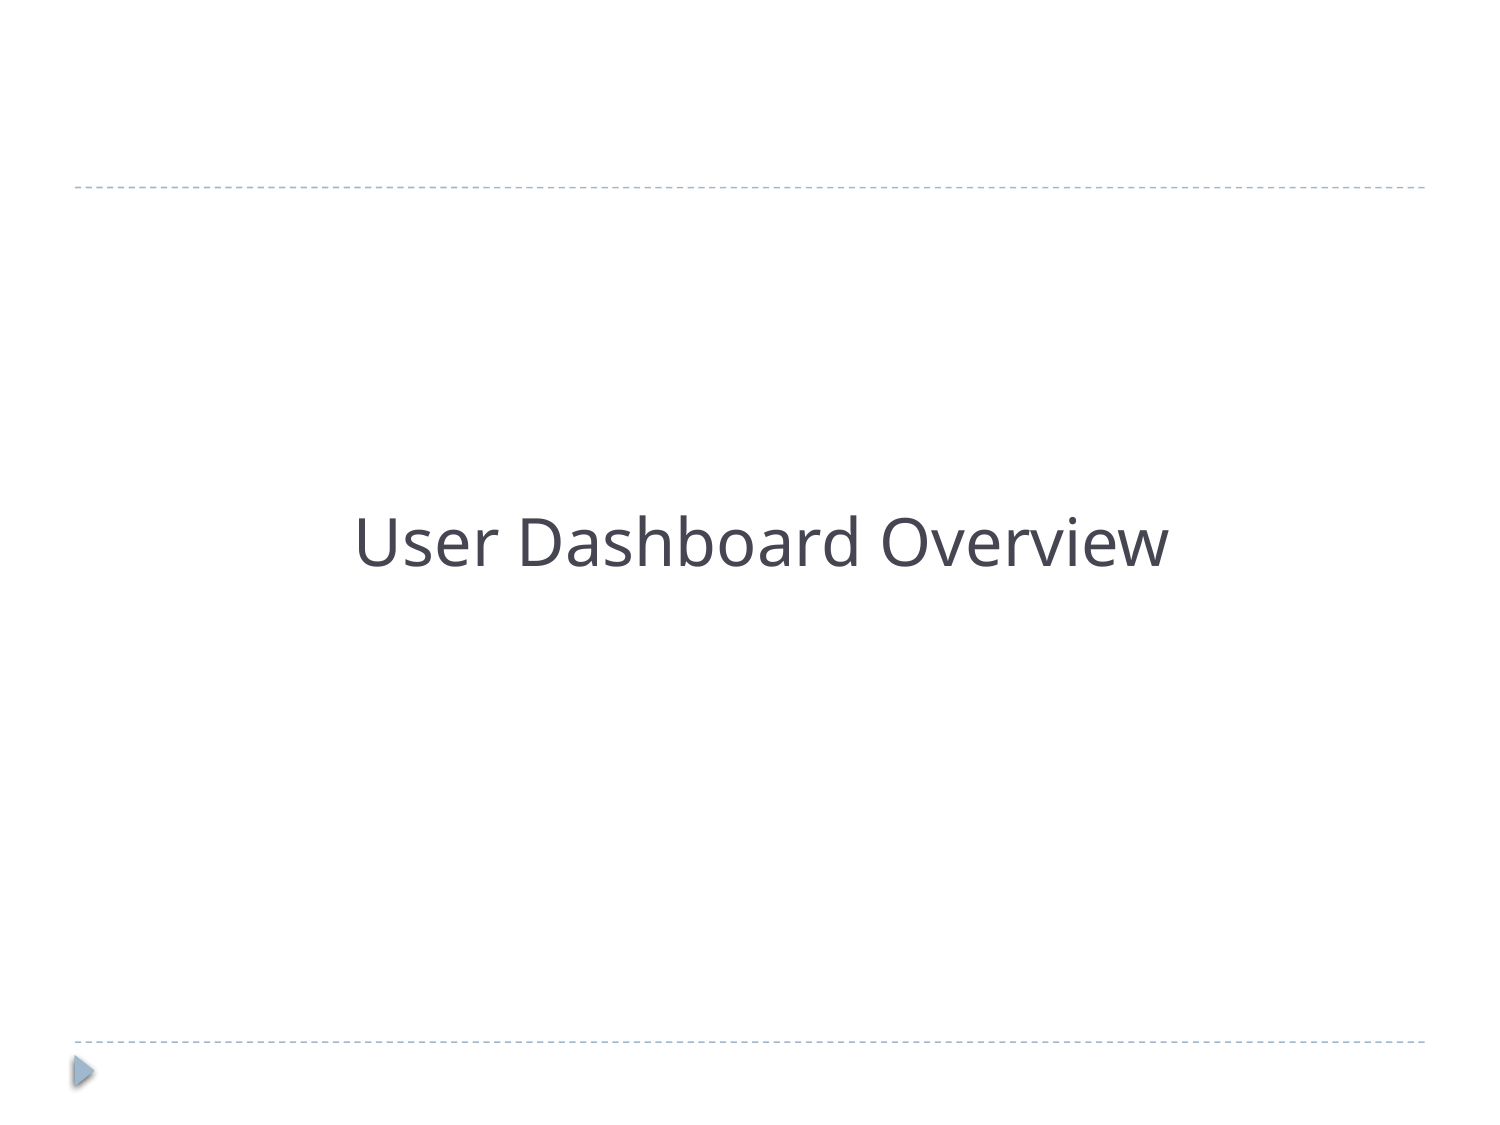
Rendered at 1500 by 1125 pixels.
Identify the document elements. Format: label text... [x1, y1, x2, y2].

title User Dashboard Overview [87, 437, 1438, 588]
